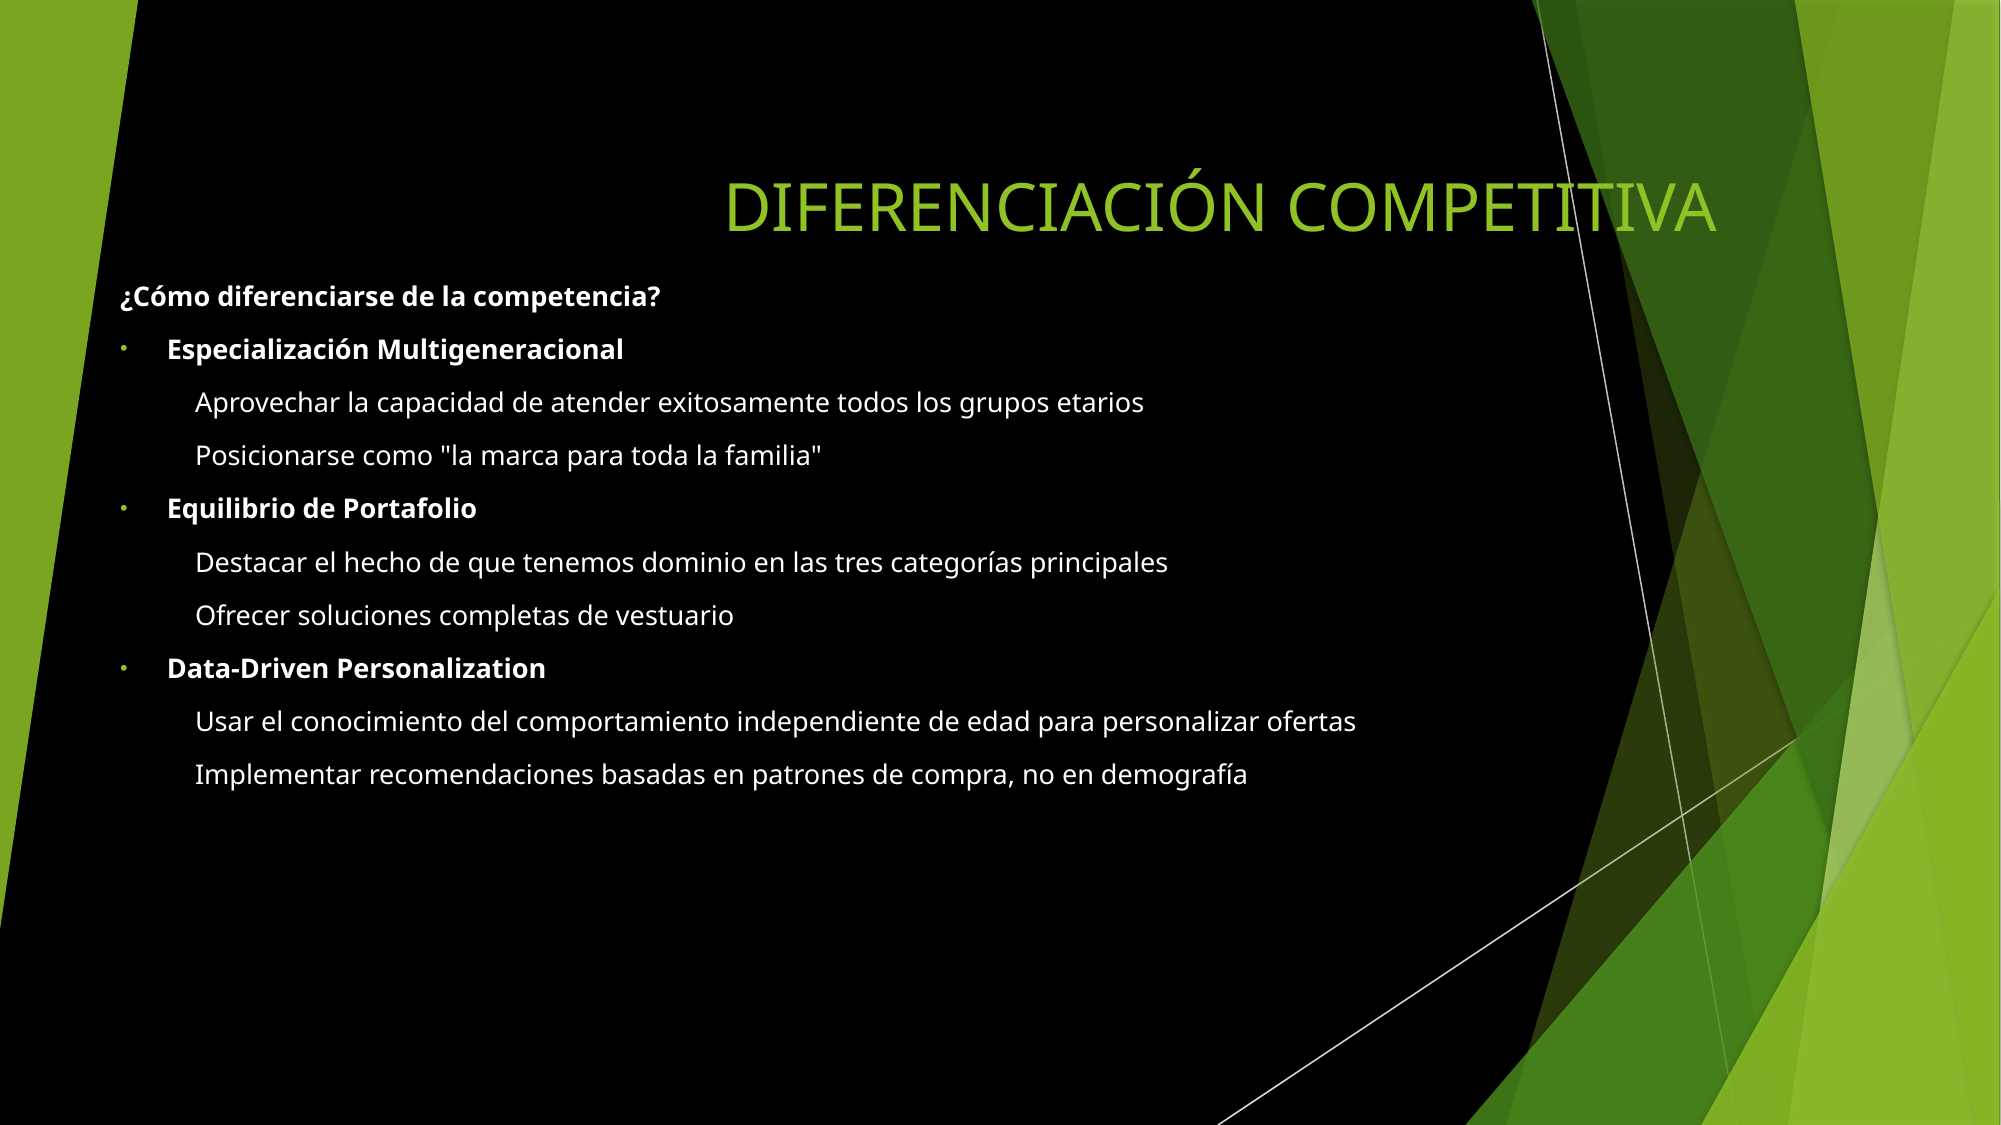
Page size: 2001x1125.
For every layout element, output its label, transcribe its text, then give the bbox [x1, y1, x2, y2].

title DIFERENCIACIÓN COMPETITIVA [67, 64, 1751, 252]
subtitle ¿Cómo diferenciarse de la competencia? Especialización Multigeneracional Aprovechar la capacidad de atender exitosamente todos los grupos etarios Posicionarse como "la marca para toda la familia" Equilibrio de Portafolio Destacar el hecho de que tenemos dominio en las tres categorías principales Ofrecer soluciones completas de vestuario Data-Driven Personalization Usar el conocimiento del comportamiento independiente de edad para personalizar ofertas Implementar recomendaciones basadas en patrones de compra, no en demografía [105, 271, 1922, 1076]
